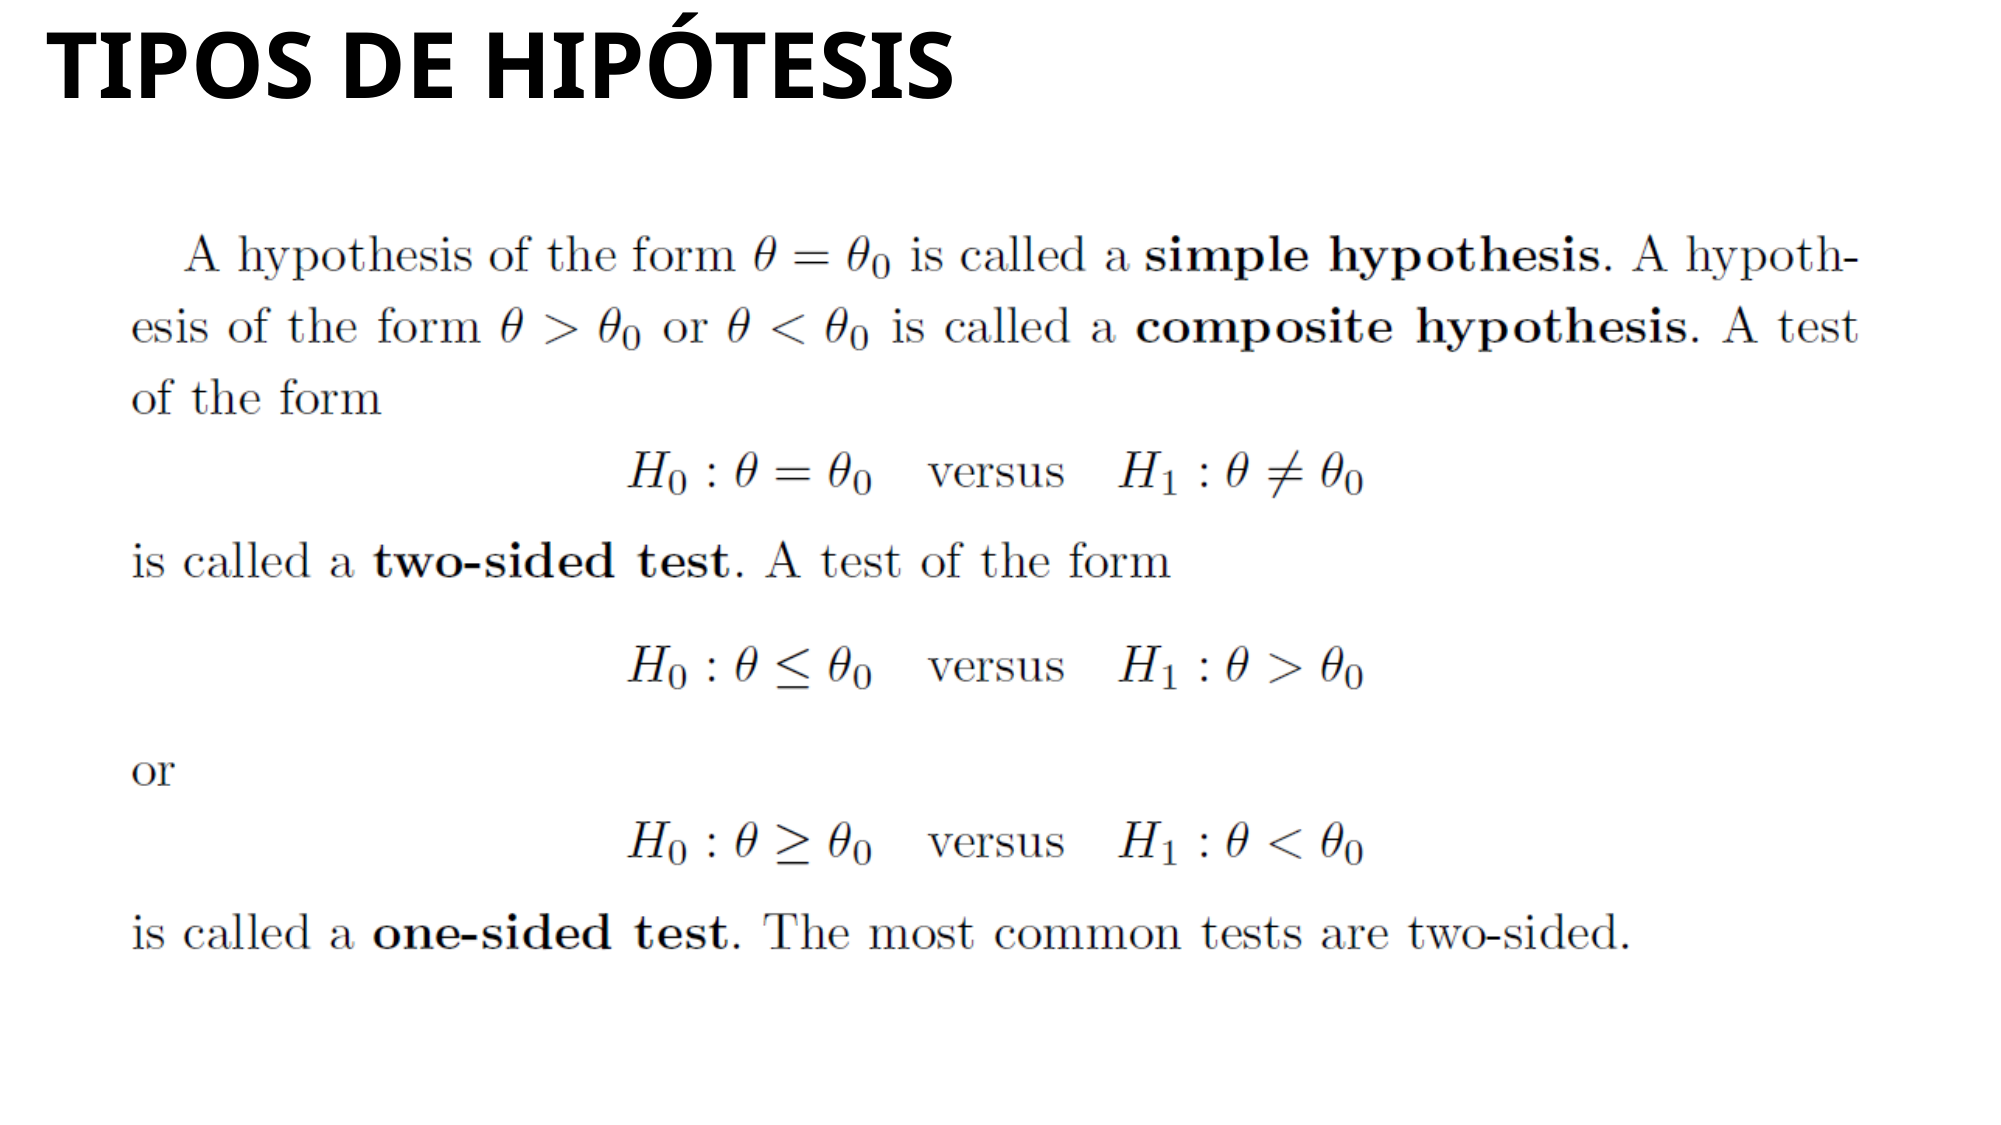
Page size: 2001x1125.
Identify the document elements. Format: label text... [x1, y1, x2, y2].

picture [88, 220, 1884, 985]
text_box TIPOS DE HIPÓTESIS [30, 0, 1970, 125]
